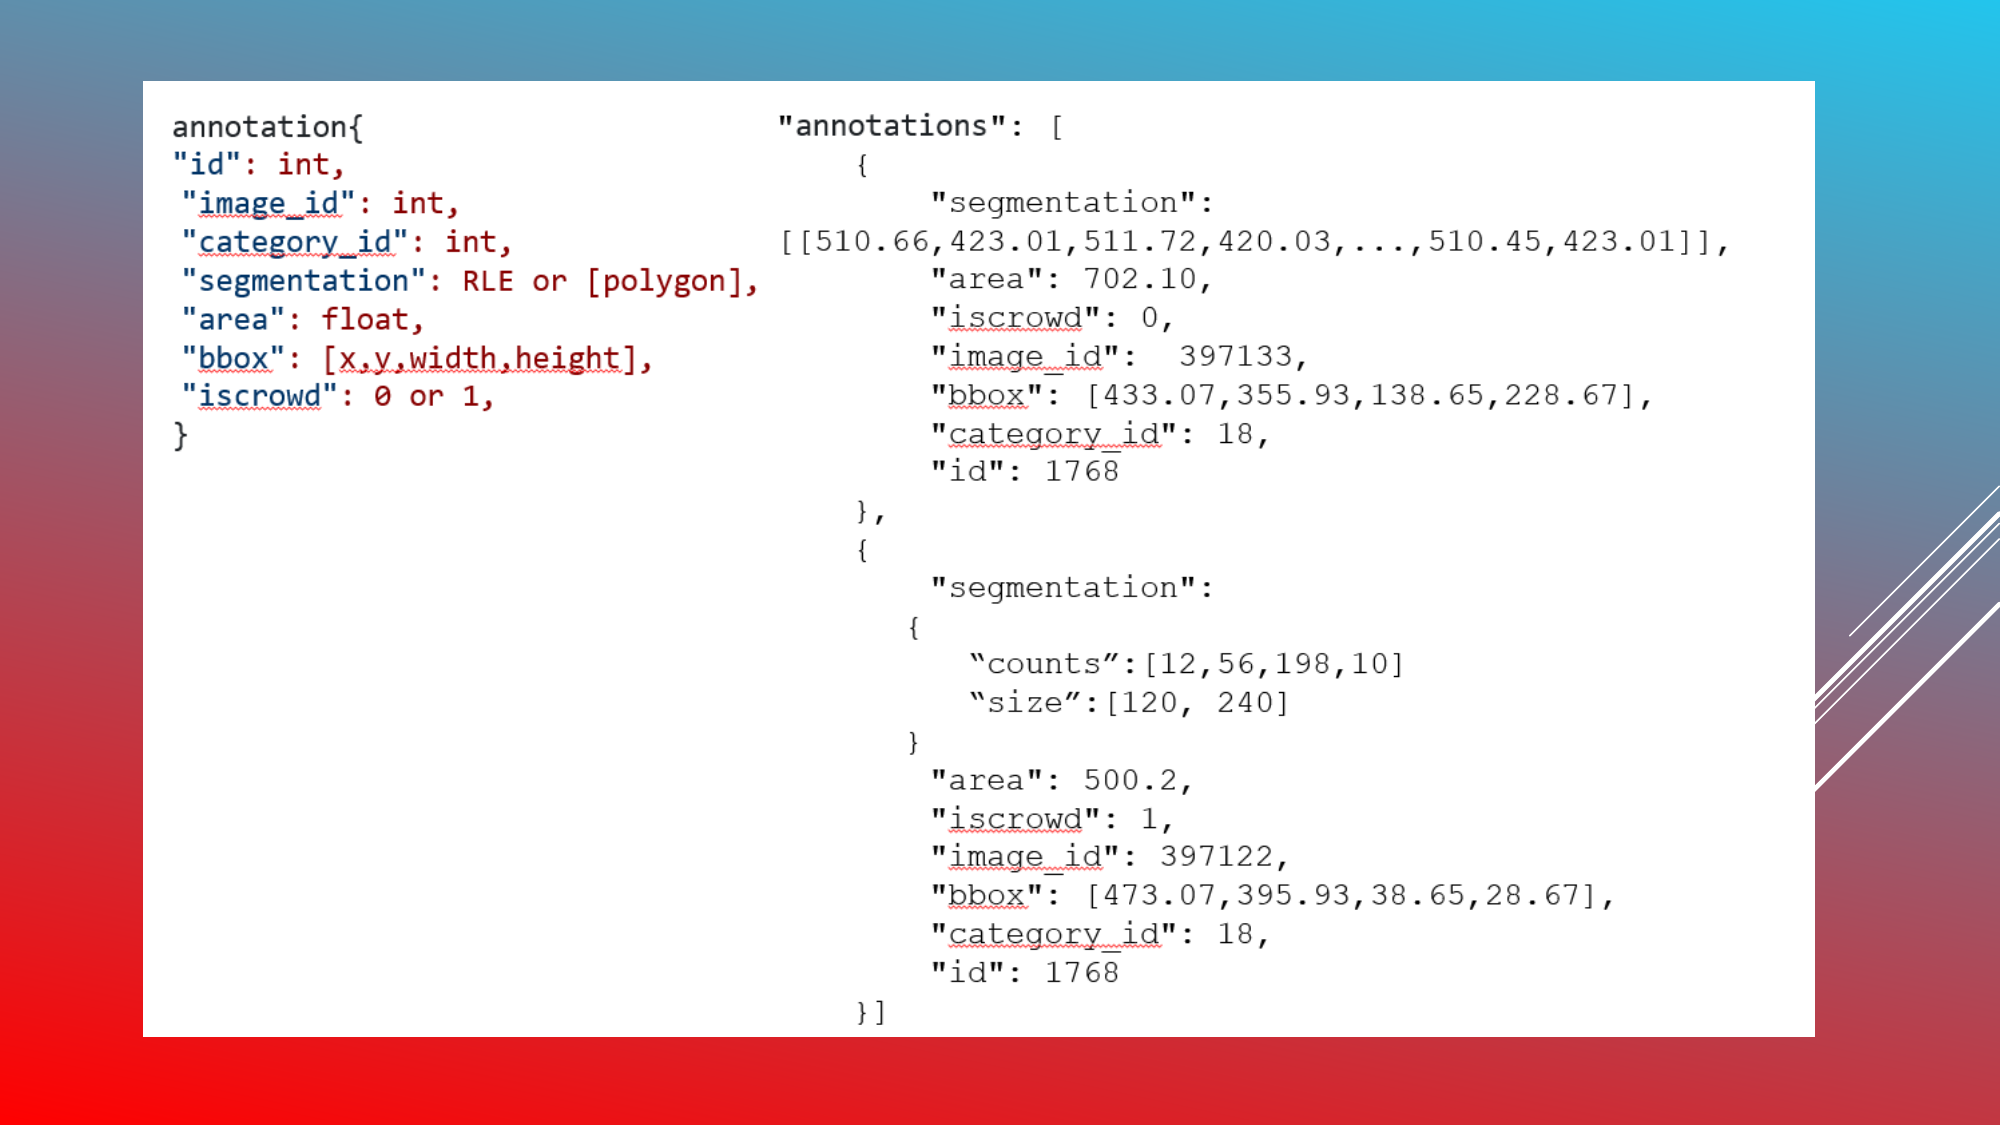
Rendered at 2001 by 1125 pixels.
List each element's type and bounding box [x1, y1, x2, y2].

picture [143, 81, 1815, 1037]
